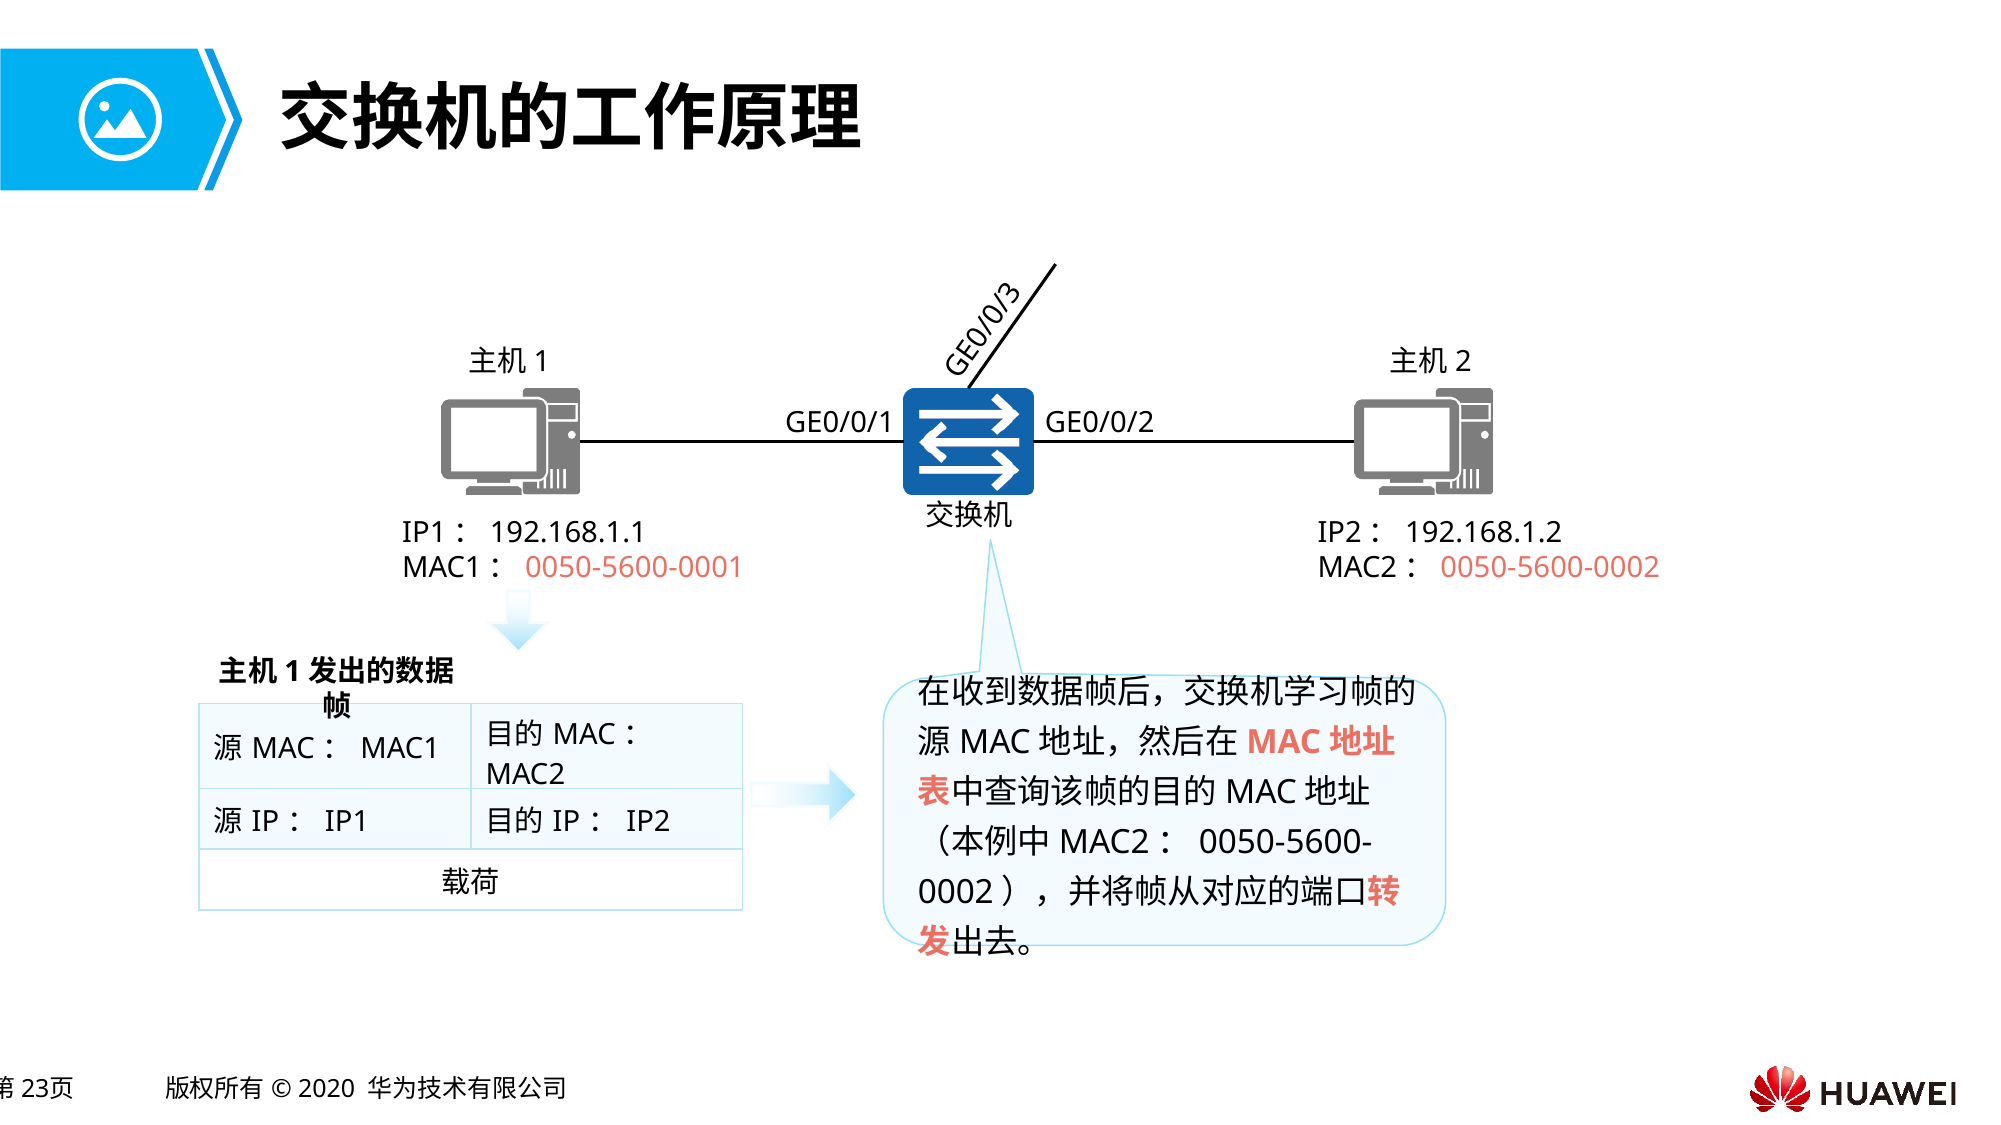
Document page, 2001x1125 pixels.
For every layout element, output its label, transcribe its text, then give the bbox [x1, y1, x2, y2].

table_cell 目的IP：IP2 [472, 789, 742, 848]
text_box 主机1发出的数据帧 [191, 644, 483, 730]
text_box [387, 243, 1705, 593]
picture [1750, 1066, 1956, 1112]
table_header 目的MAC：MAC2 [472, 704, 742, 788]
table_header 源MAC：MAC1 [200, 730, 470, 788]
table_cell 载荷 [200, 850, 742, 909]
table_cell 源IP：IP1 [200, 789, 470, 848]
text_box [750, 762, 859, 827]
title 交换机的工作原理 [261, 67, 1874, 173]
text_box [486, 593, 551, 654]
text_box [883, 539, 1446, 946]
